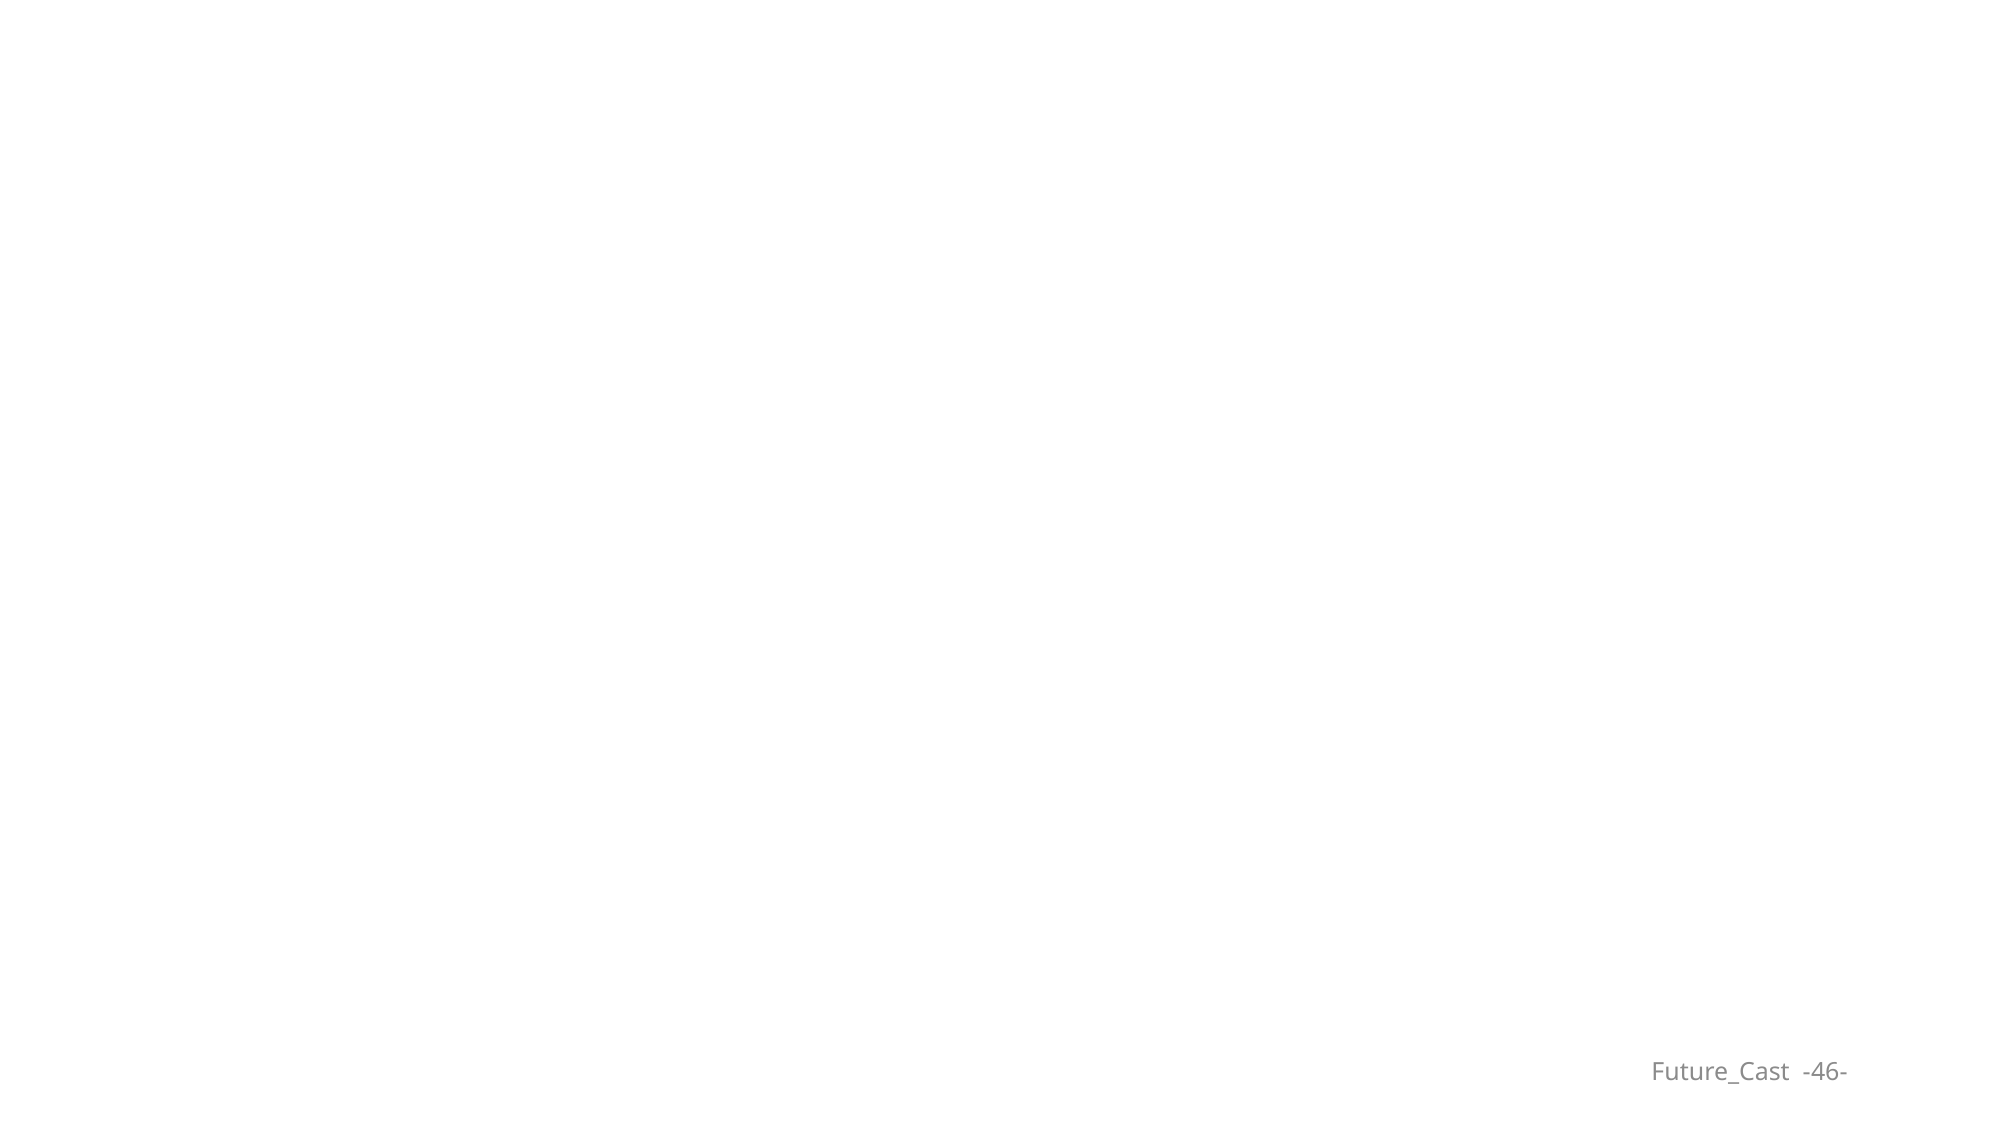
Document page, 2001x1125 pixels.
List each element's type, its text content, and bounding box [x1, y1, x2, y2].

slide_number Future_Cast -46- [1412, 1042, 1863, 1103]
